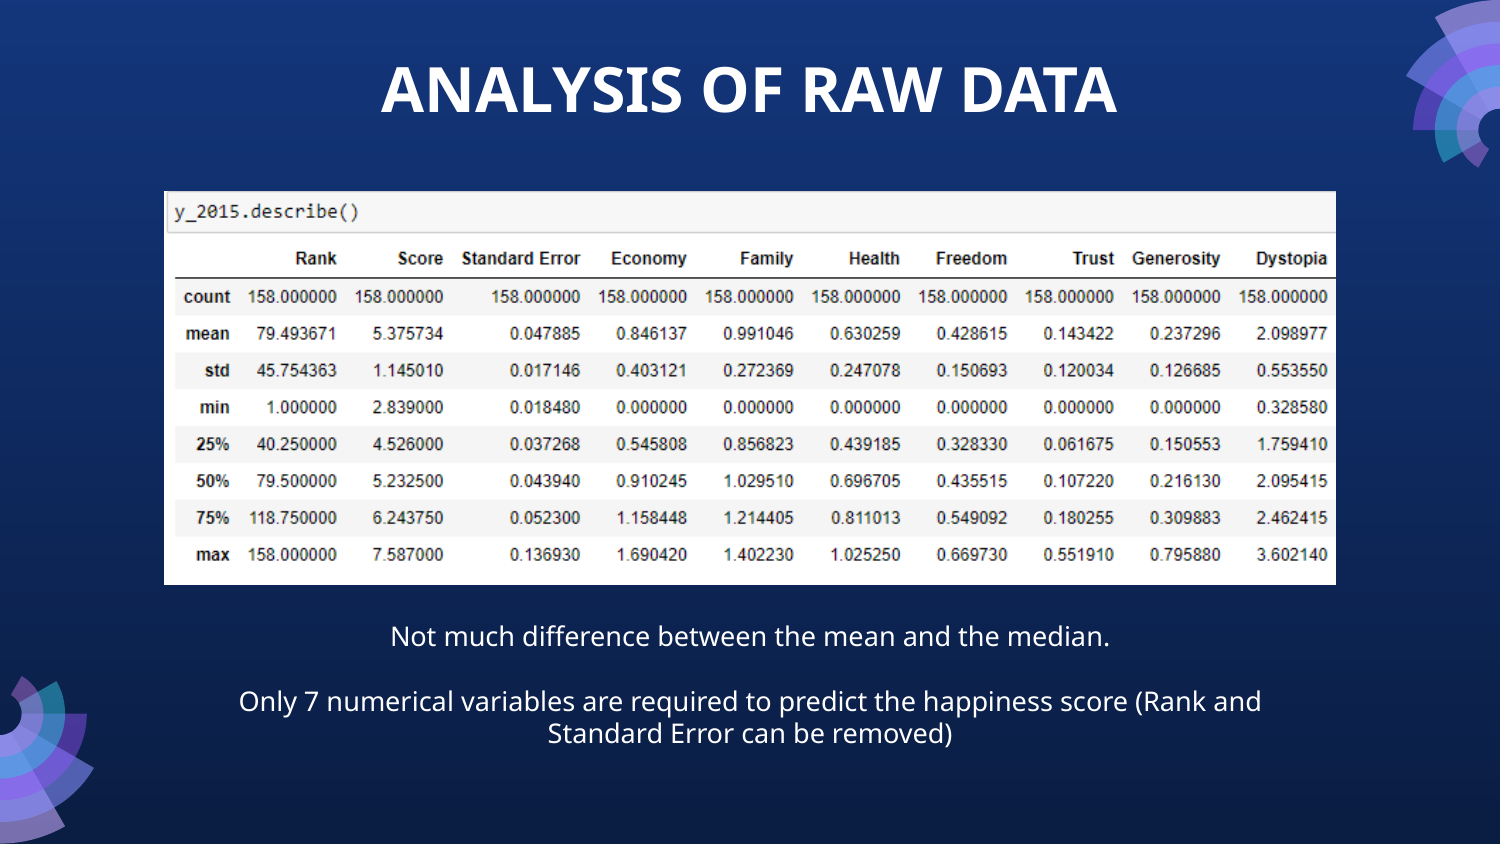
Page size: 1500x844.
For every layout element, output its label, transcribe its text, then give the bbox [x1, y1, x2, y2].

text_box ANALYSIS OF RAW DATA [121, 34, 1379, 140]
picture [164, 191, 1336, 586]
subtitle Not much difference between the mean and the median. Only 7 numerical variables are required to predict the happiness score (Rank and Standard Error can be removed) [169, 593, 1331, 780]
